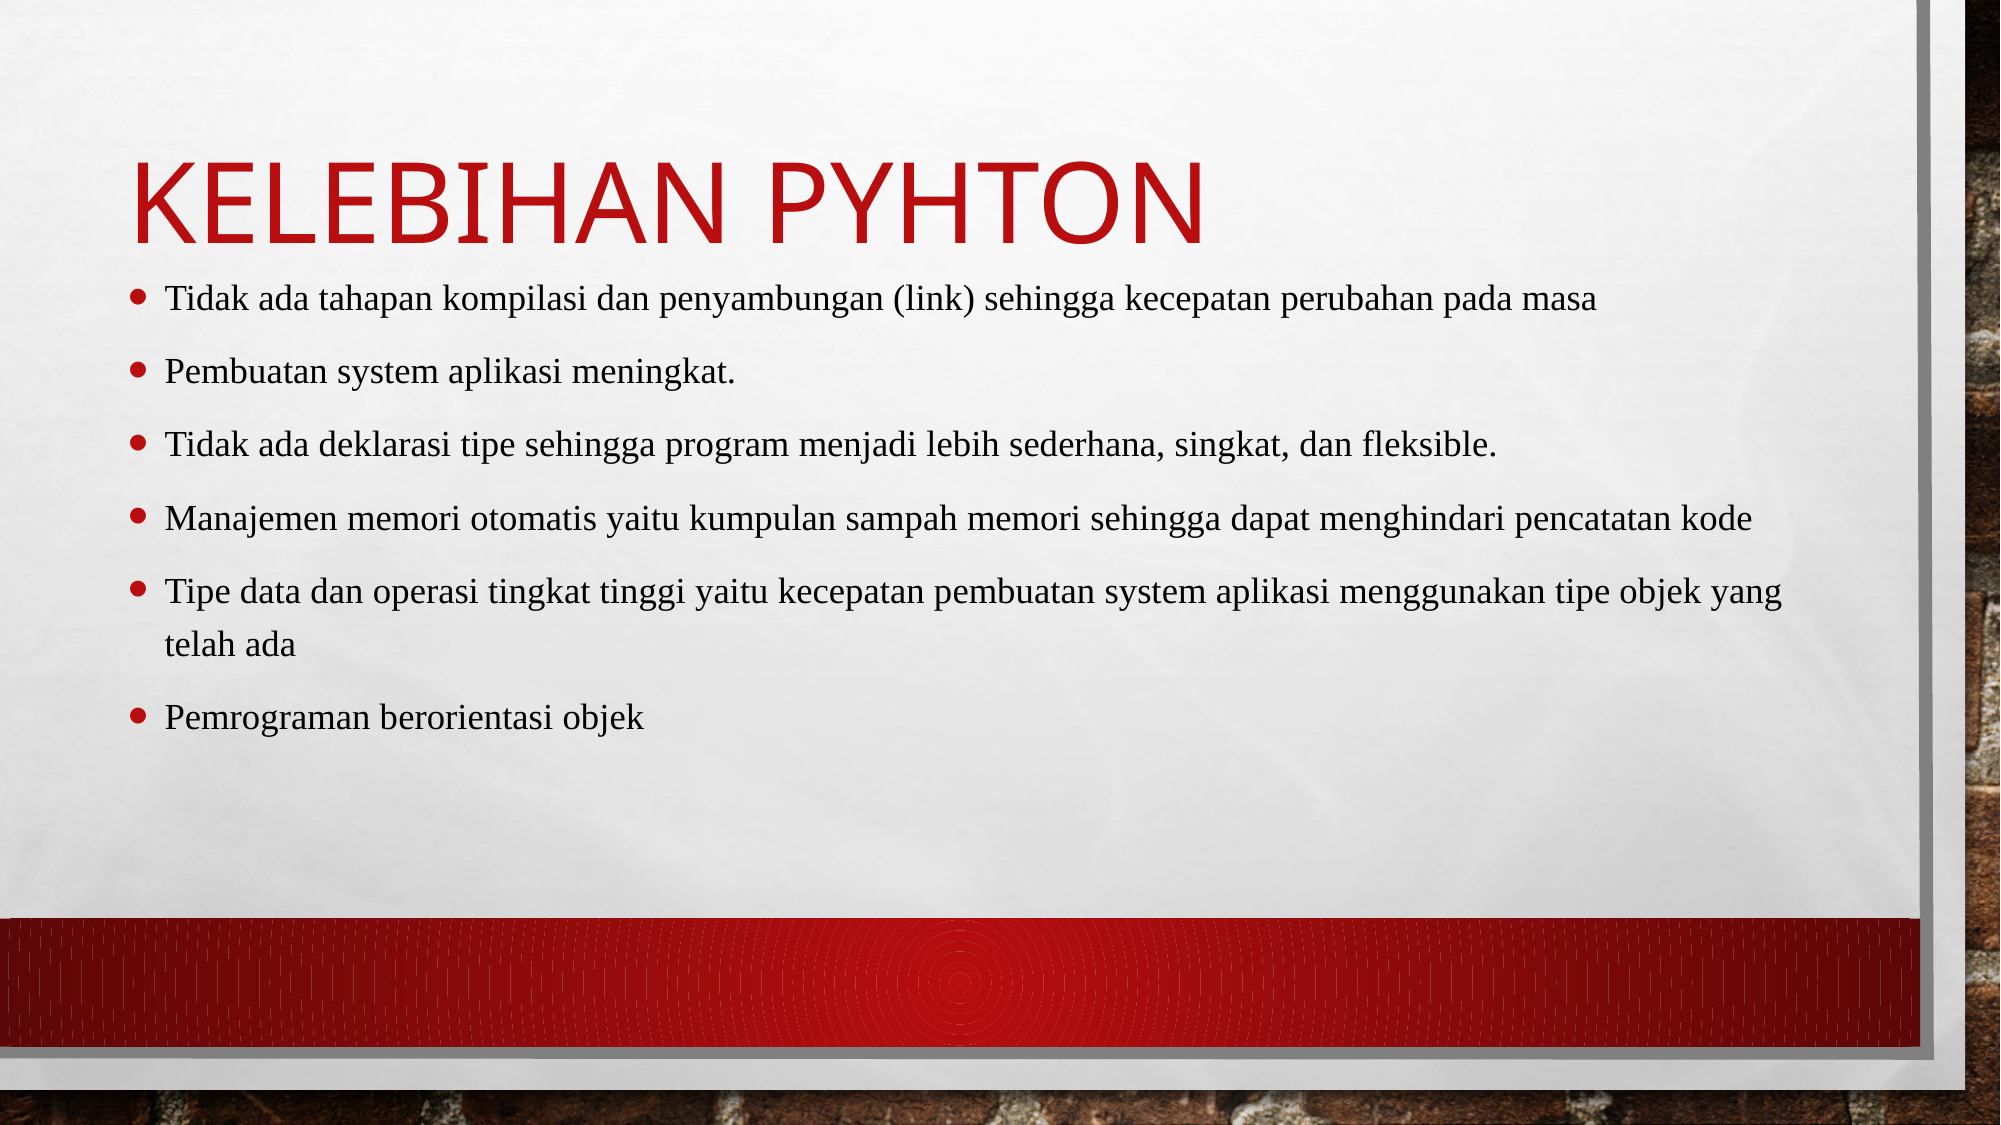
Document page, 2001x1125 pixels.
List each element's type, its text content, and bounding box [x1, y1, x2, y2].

title Kelebihan pyhton [112, 112, 1818, 256]
picture [0, 0, 2000, 1125]
list Tidak ada tahapan kompilasi dan penyambungan (link) sehingga kecepatan perubahan pada masa Pembuatan system aplikasi meningkat. Tidak ada deklarasi tipe sehingga program menjadi lebih sederhana, singkat, dan fleksible. Manajemen memori otomatis yaitu kumpulan sampah memori sehingga dapat menghindari pencatatan kode Tipe data dan operasi tingkat tinggi yaitu kecepatan pembuatan system aplikasi menggunakan tipe objek yang telah ada Pemrograman berorientasi objek [112, 256, 1818, 745]
